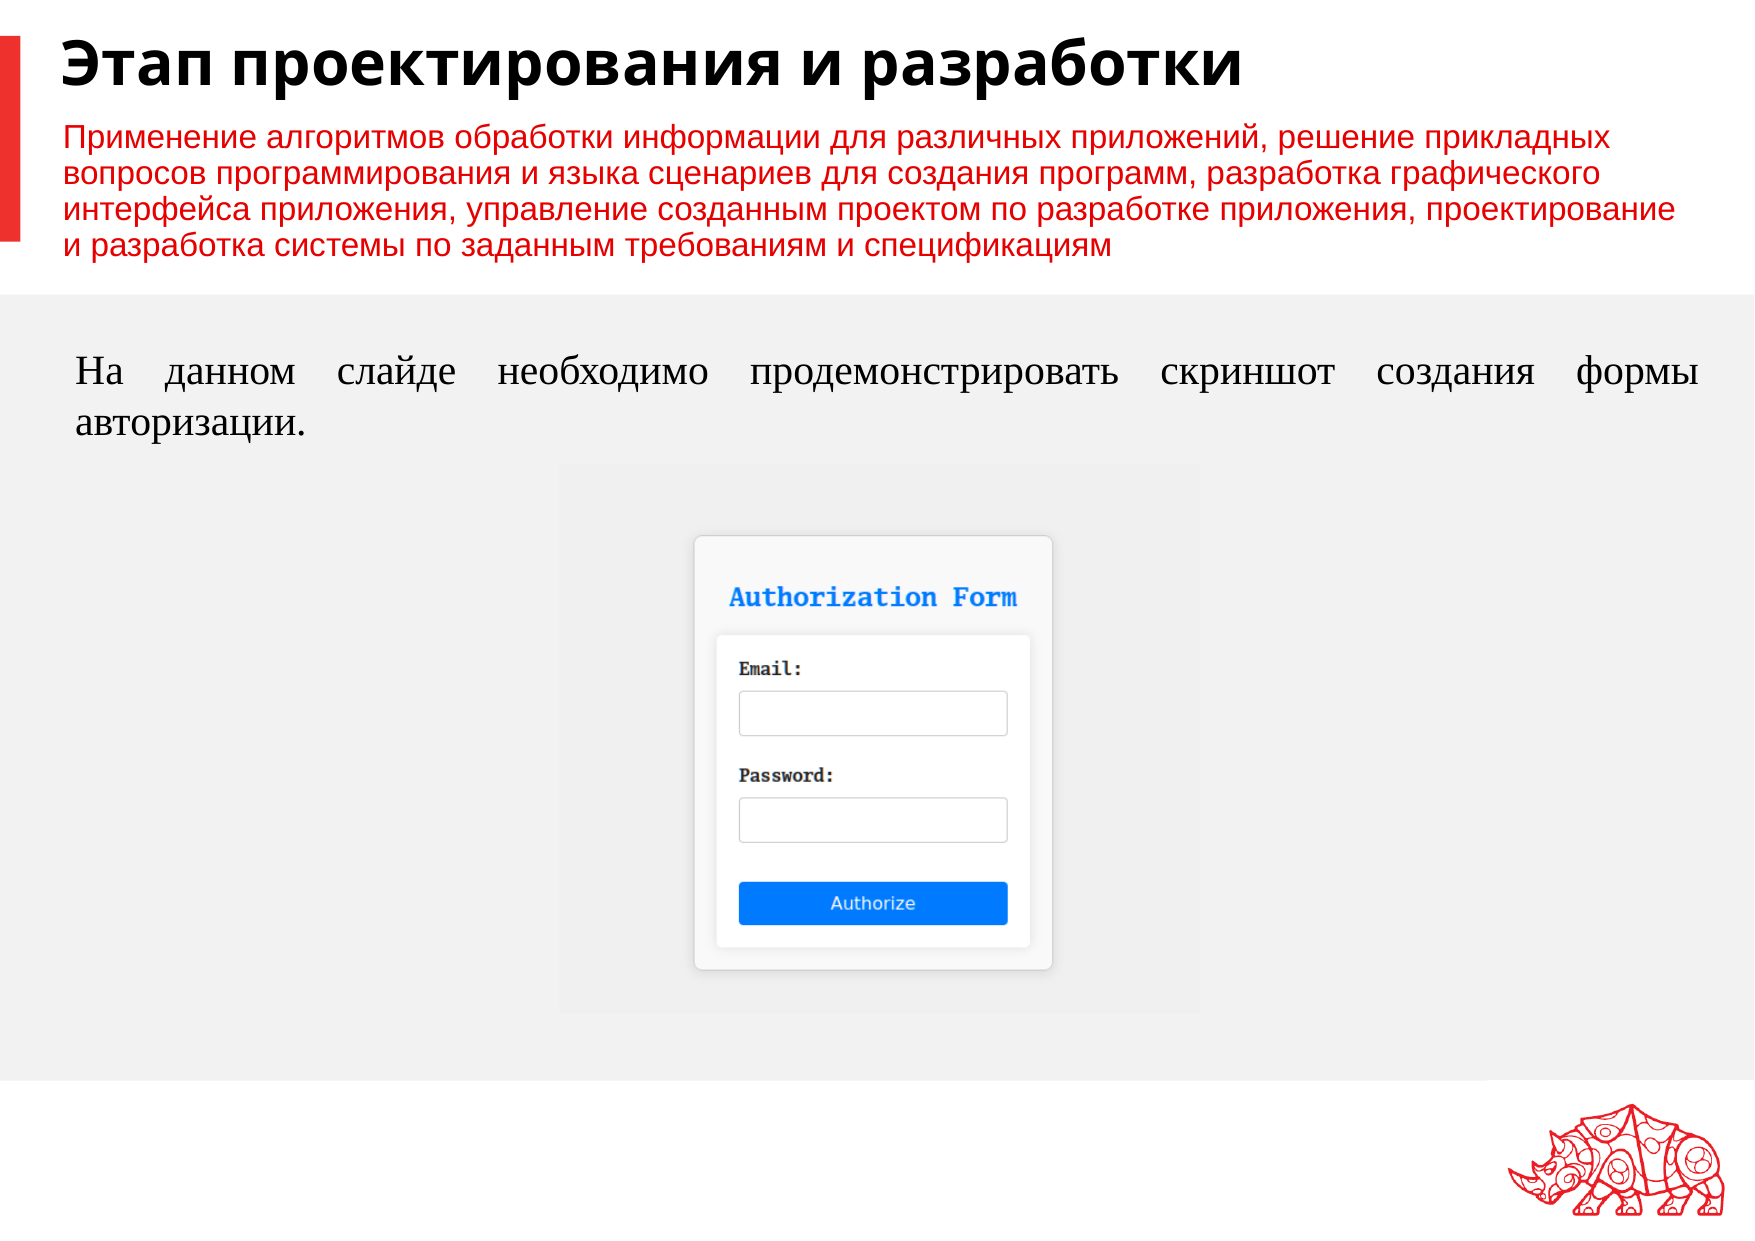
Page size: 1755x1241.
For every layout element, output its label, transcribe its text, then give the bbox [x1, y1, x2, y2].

picture [559, 464, 1200, 1013]
title Этап проектирования и разработки [60, 0, 1650, 170]
text_box На данном слайде необходимо продемонстрировать скриншот создания формы авторизации. [60, 335, 1714, 451]
picture [1487, 1080, 1754, 1229]
list Применение алгоритмов обработки информации для различных приложений, решение прикладных вопросов программирования и языка сценариев для создания программ, разработка графического интерфейса приложения, управление созданным проектом по разработке приложения, проектирование и разработка системы по заданным требованиям и спецификациям [45, 108, 1714, 272]
